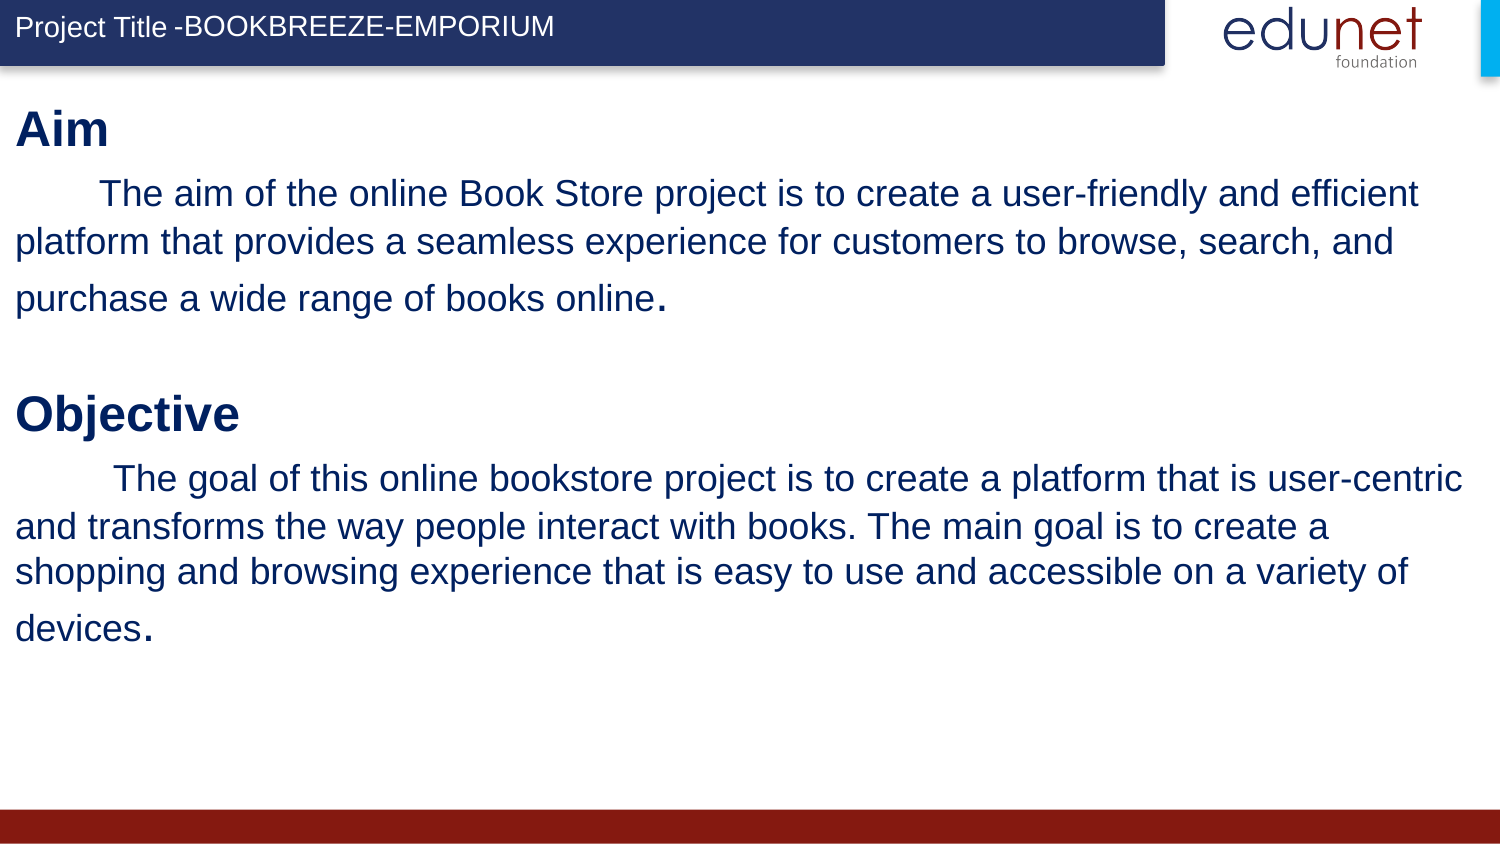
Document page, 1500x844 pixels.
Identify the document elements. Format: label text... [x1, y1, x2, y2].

text_box -BOOKBREEZE-EMPORIUM [159, 0, 658, 50]
title Aim The aim of the online Book Store project is to create a user-friendly and efficient platform that provides a seamless experience for customers to browse, search, and purchase a wide range of books online. Objective The goal of this online bookstore project is to create a platform that is user-centric and transforms the way people interact with books. The main goal is to create a shopping and browsing experience that is easy to use and accessible on a variety of devices. [0, 89, 1500, 660]
picture [1219, 4, 1424, 72]
